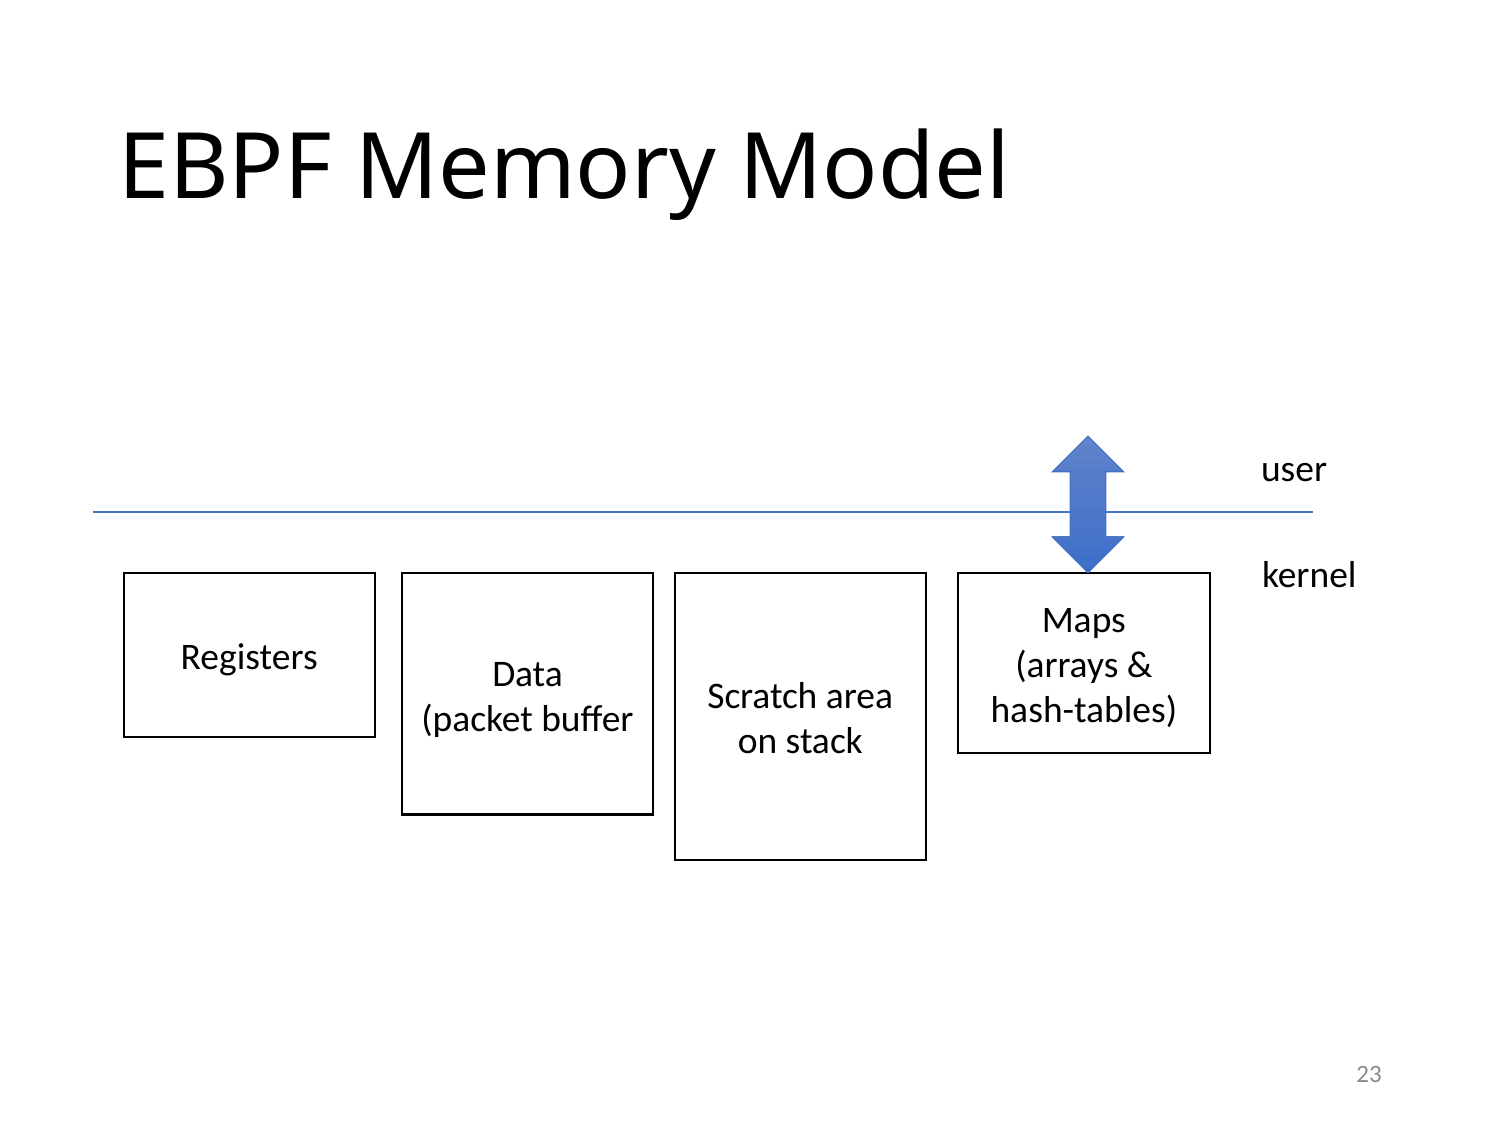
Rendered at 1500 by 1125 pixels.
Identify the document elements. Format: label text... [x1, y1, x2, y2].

text_box [1051, 435, 1125, 512]
text_box Registers [123, 572, 376, 738]
text_box [1051, 513, 1125, 574]
slide_number 23 [1059, 1042, 1397, 1103]
text_box Data (packet buffer [401, 572, 654, 816]
text_box user [1246, 436, 1343, 496]
text_box kernel [1247, 542, 1372, 602]
text_box Maps (arrays & hash-tables) [957, 572, 1211, 754]
text_box Scratch area on stack [674, 572, 927, 861]
title EBPF Memory Model [103, 59, 1397, 278]
